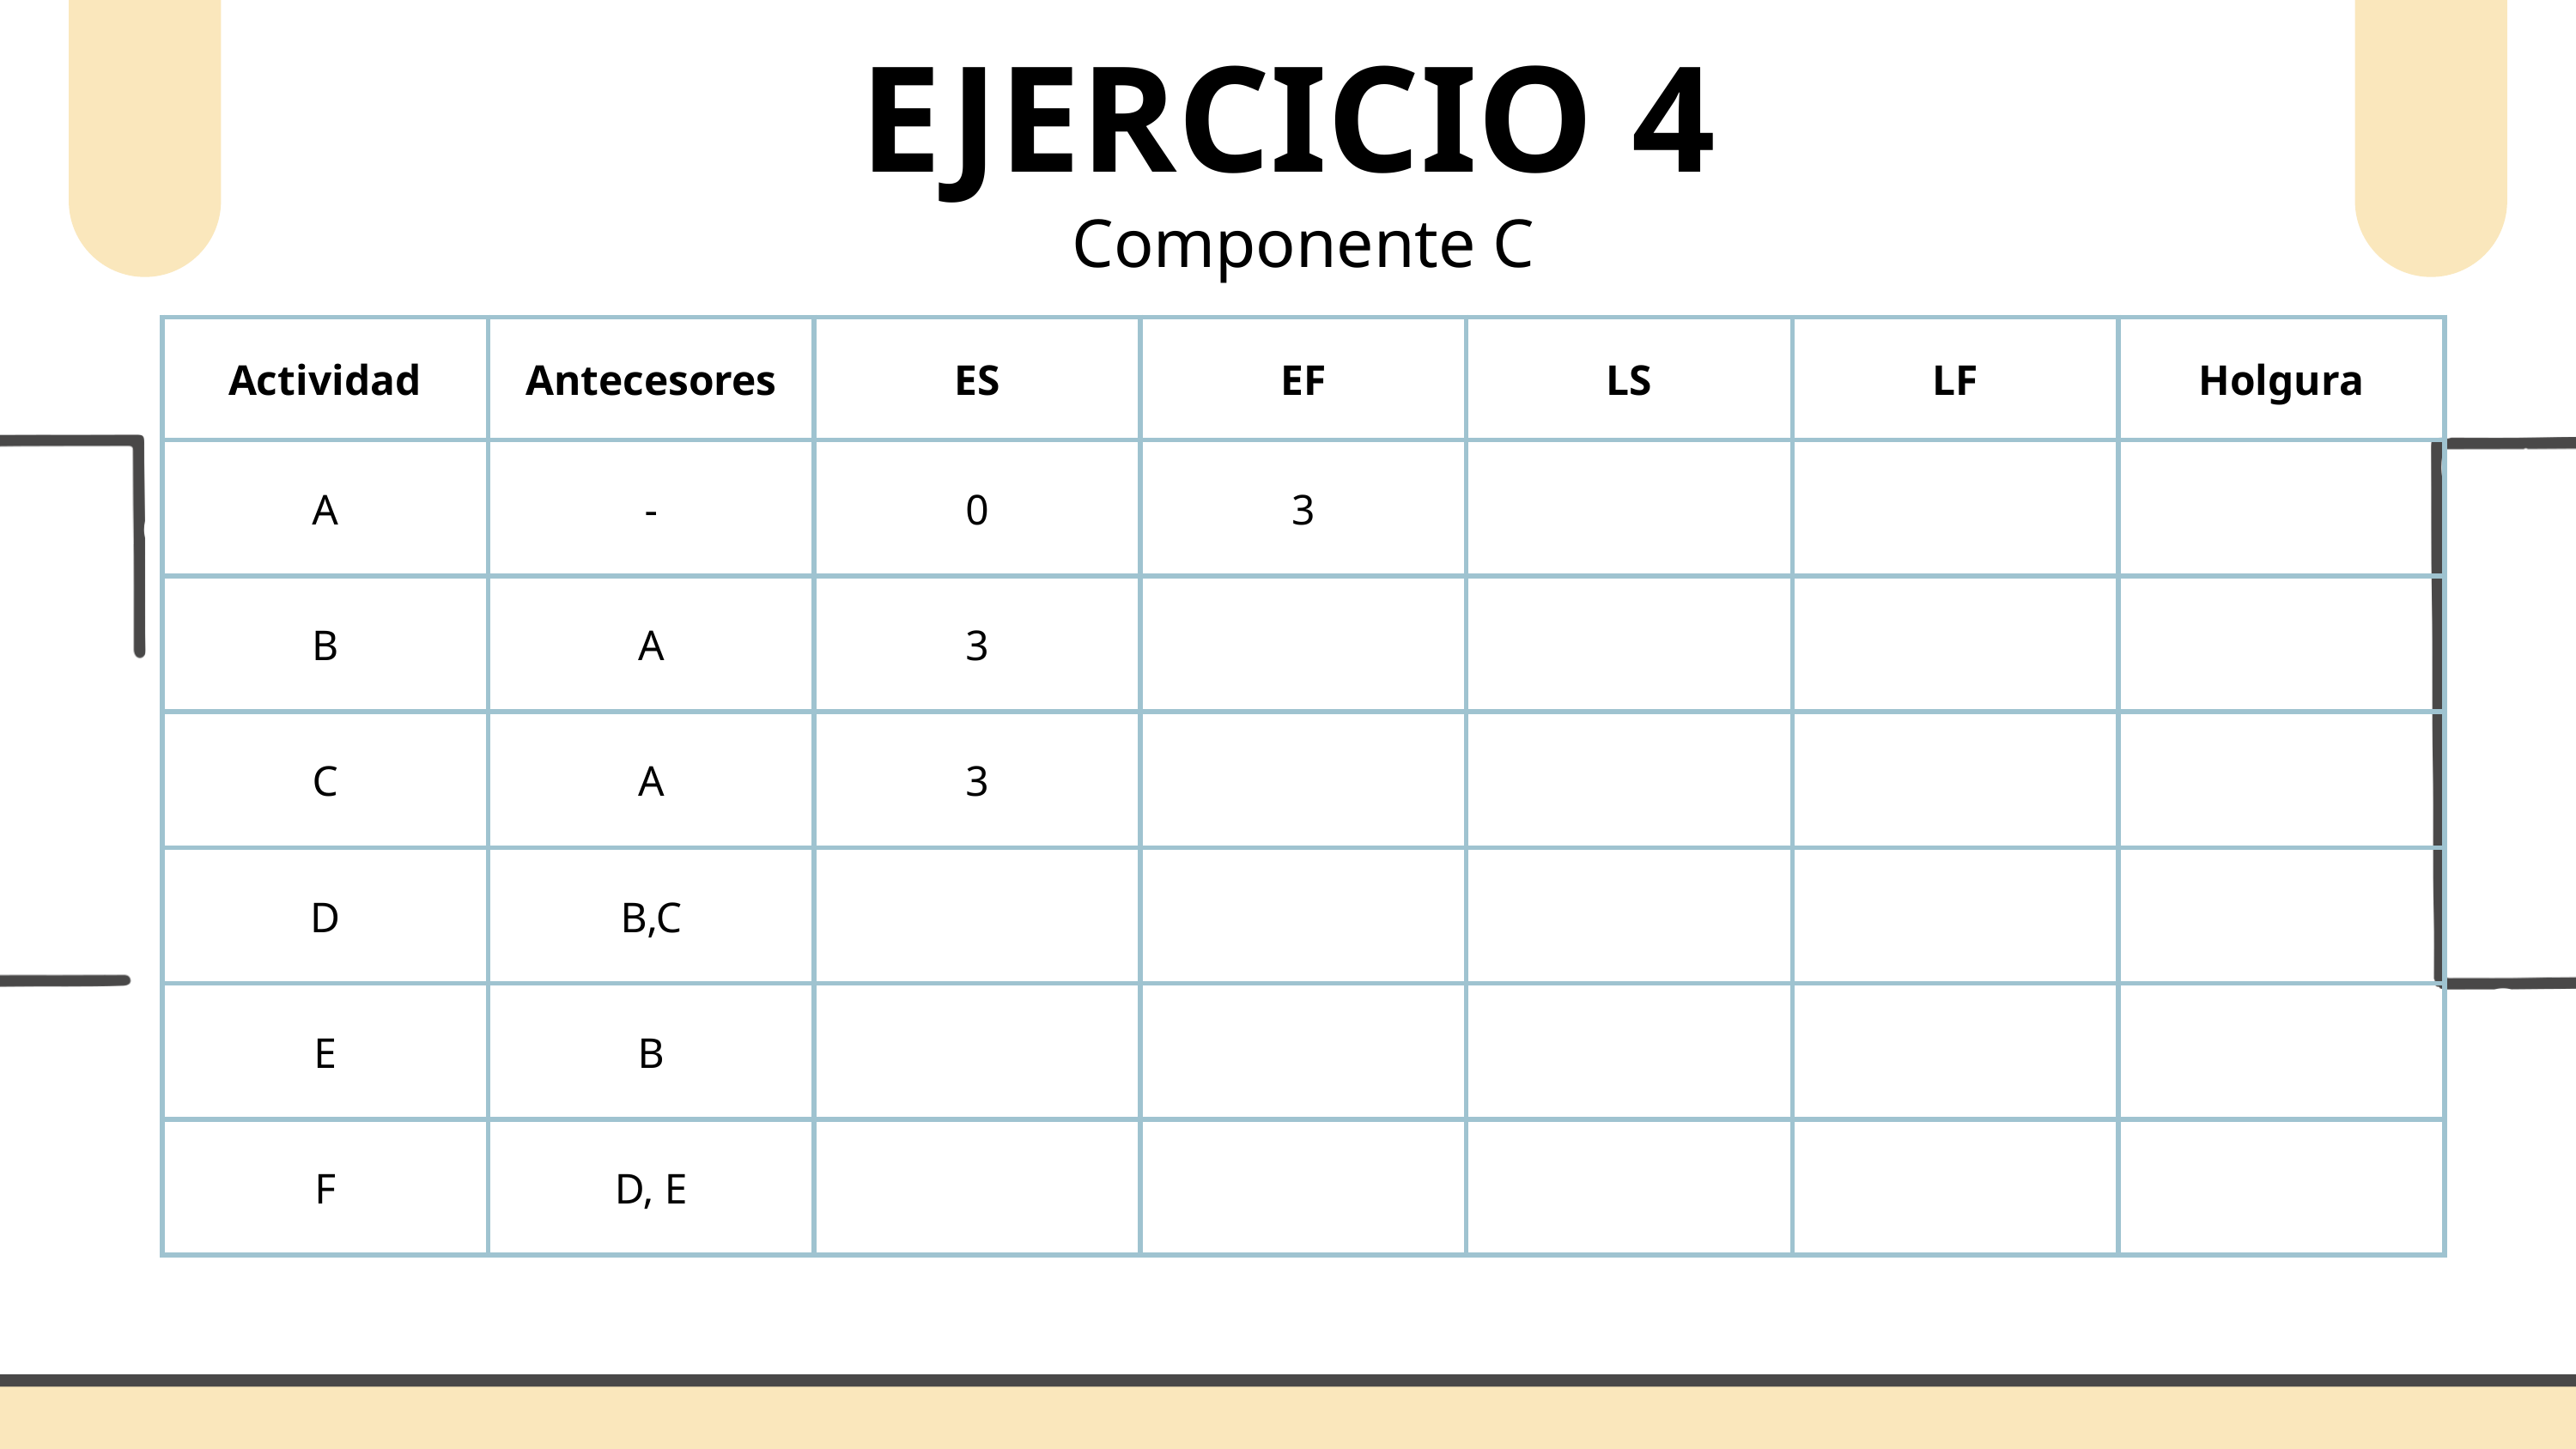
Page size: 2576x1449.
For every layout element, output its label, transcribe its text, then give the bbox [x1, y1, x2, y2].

text_box [2447, 434, 2576, 990]
table_cell A [490, 714, 811, 846]
table_cell 3 [817, 714, 1138, 846]
table_cell [1795, 1122, 2116, 1252]
table_cell [817, 985, 1138, 1117]
table_cell [1795, 442, 2116, 573]
table_cell [1795, 985, 2116, 1117]
table_cell [817, 1122, 1138, 1252]
table_cell 3 [817, 579, 1138, 709]
table_cell - [490, 442, 811, 573]
table_cell [1468, 1122, 1790, 1252]
table_cell B,C [490, 850, 811, 981]
table_cell [1468, 442, 1790, 573]
table_cell [2121, 579, 2442, 709]
text_box EJERCICIO 4 [686, 0, 1890, 188]
table_cell [817, 850, 1138, 981]
table_cell [1795, 850, 2116, 981]
table_header Actividad [165, 319, 486, 438]
table_cell [1468, 579, 1790, 709]
table_cell [1143, 1122, 1464, 1252]
table_cell B [165, 579, 486, 709]
table_cell [2121, 714, 2442, 846]
table_cell D [165, 850, 486, 981]
table_cell [2121, 850, 2442, 981]
table_cell [1143, 714, 1464, 846]
table_cell [1468, 850, 1790, 981]
table_cell [2121, 442, 2442, 573]
table_cell [1143, 579, 1464, 709]
table_header LF [1795, 319, 2116, 438]
table_cell [1143, 985, 1464, 1117]
text_box [0, 434, 146, 990]
table_cell [1795, 579, 2116, 709]
table_cell [2121, 985, 2442, 1117]
table_cell 0 [817, 442, 1138, 573]
table_header ES [817, 319, 1138, 438]
table_cell D, E [490, 1122, 811, 1252]
table_header Holgura [2121, 319, 2442, 438]
table_cell A [490, 579, 811, 709]
table_cell C [165, 714, 486, 846]
table_cell [1468, 985, 1790, 1117]
table_cell [1468, 714, 1790, 846]
text_box Componente C [252, 188, 2352, 282]
table_header EF [1143, 319, 1464, 438]
table_cell 3 [1143, 442, 1464, 573]
table_cell B [490, 985, 811, 1117]
table_cell F [165, 1122, 486, 1252]
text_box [0, 1379, 2576, 1449]
table_cell [1143, 850, 1464, 981]
table_header LS [1468, 319, 1790, 438]
table_cell E [165, 985, 486, 1117]
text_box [68, 0, 222, 277]
table_cell [1795, 714, 2116, 846]
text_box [2354, 0, 2508, 277]
table_cell A [165, 442, 486, 573]
table_header Antecesores [490, 319, 811, 438]
table_cell [2121, 1122, 2442, 1252]
